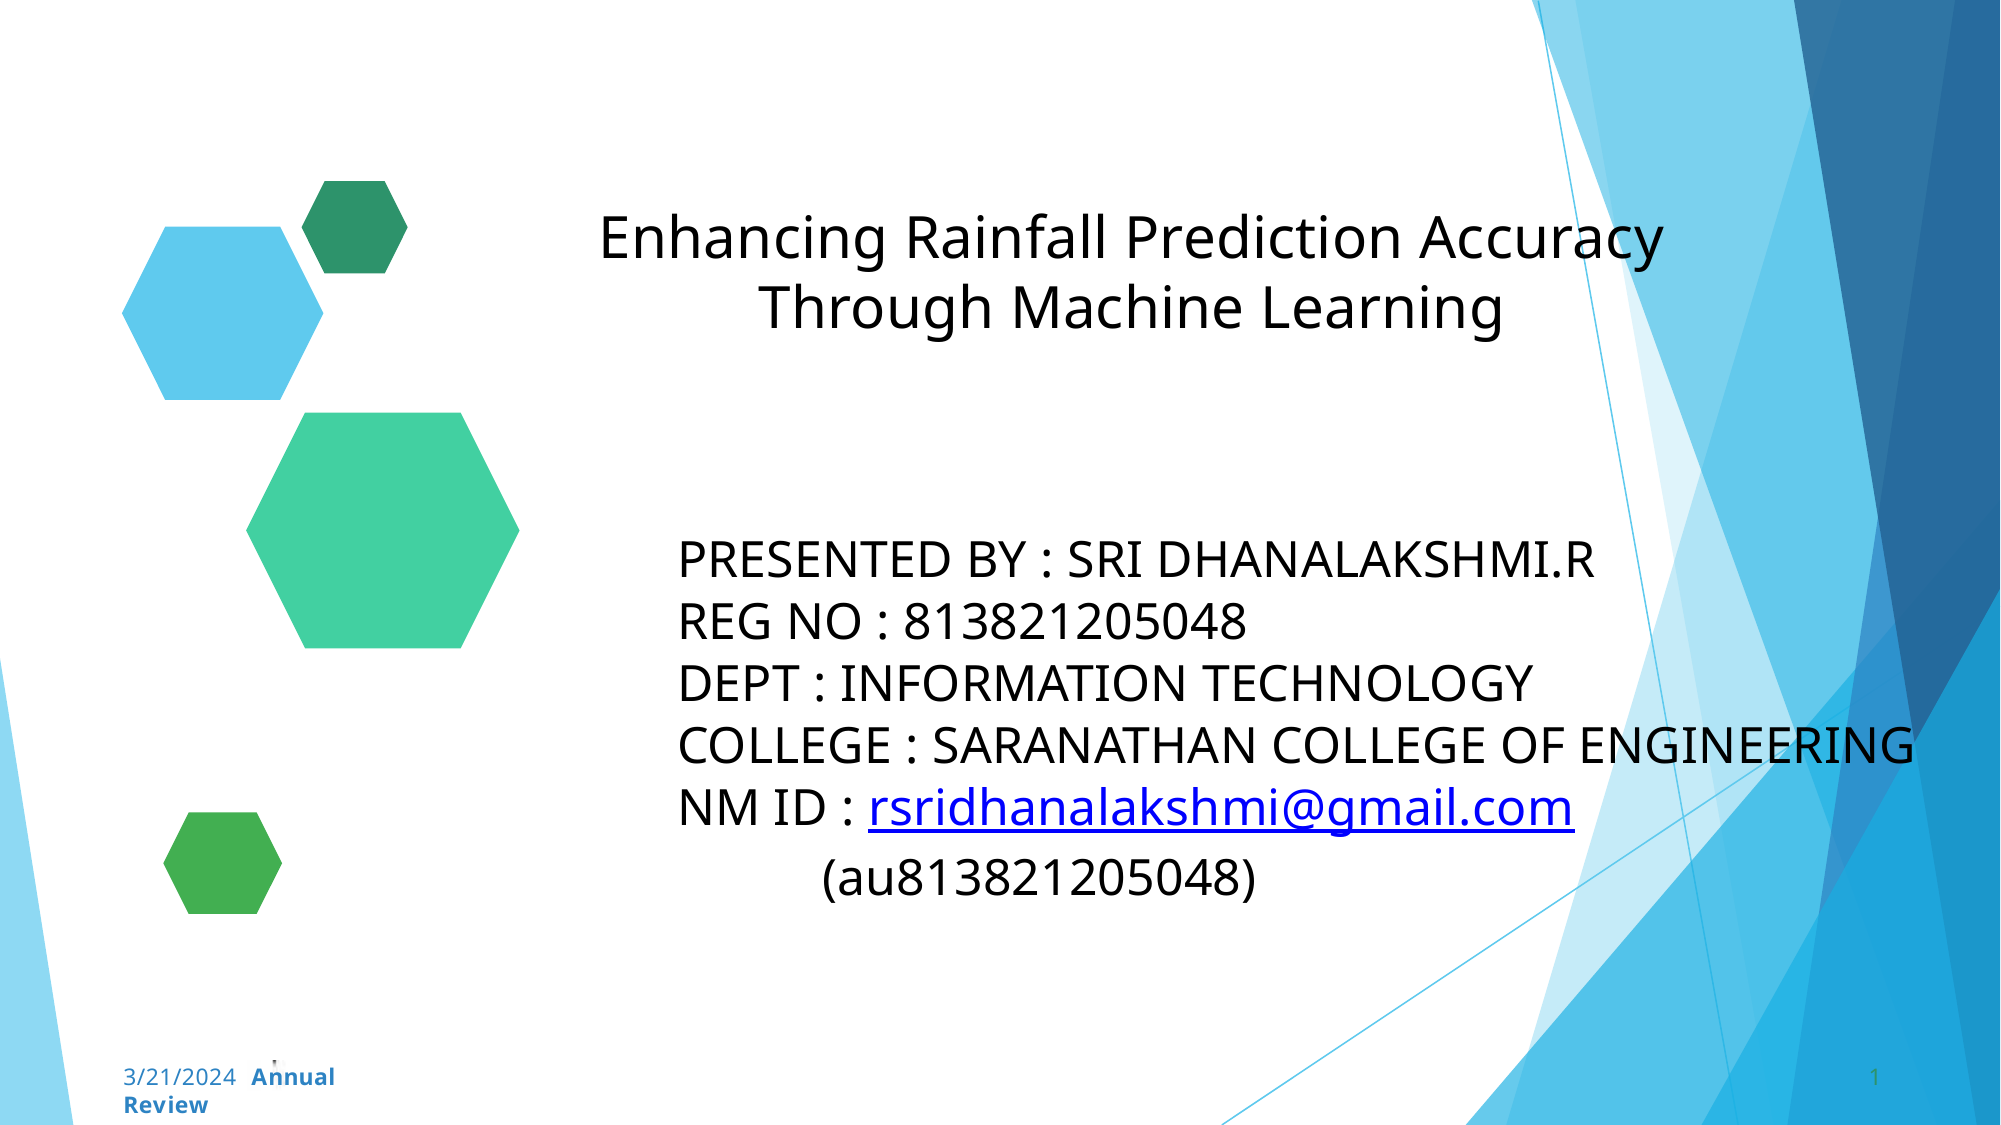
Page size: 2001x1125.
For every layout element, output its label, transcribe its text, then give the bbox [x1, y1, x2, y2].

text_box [121, 180, 408, 401]
title Enhancing Rainfall Prediction Accuracy Through Machine Learning [0, 197, 1763, 410]
text_box 3/21/2024 Annual Review [121, 1103, 417, 1118]
picture [110, 1060, 463, 1094]
slide_number 1 [1862, 1061, 1888, 1125]
text_box [163, 812, 283, 914]
text_box PRESENTED BY : SRI DHANALAKSHMI.R REG NO : 813821205048 DEPT : INFORMATION TECHNOLOGY COLLEGE : SARANATHAN COLLEGE OF ENGINEERING NM ID : rsridhanalakshmi@gmail.com (au813821205048) [674, 524, 1938, 906]
text_box [246, 412, 520, 649]
